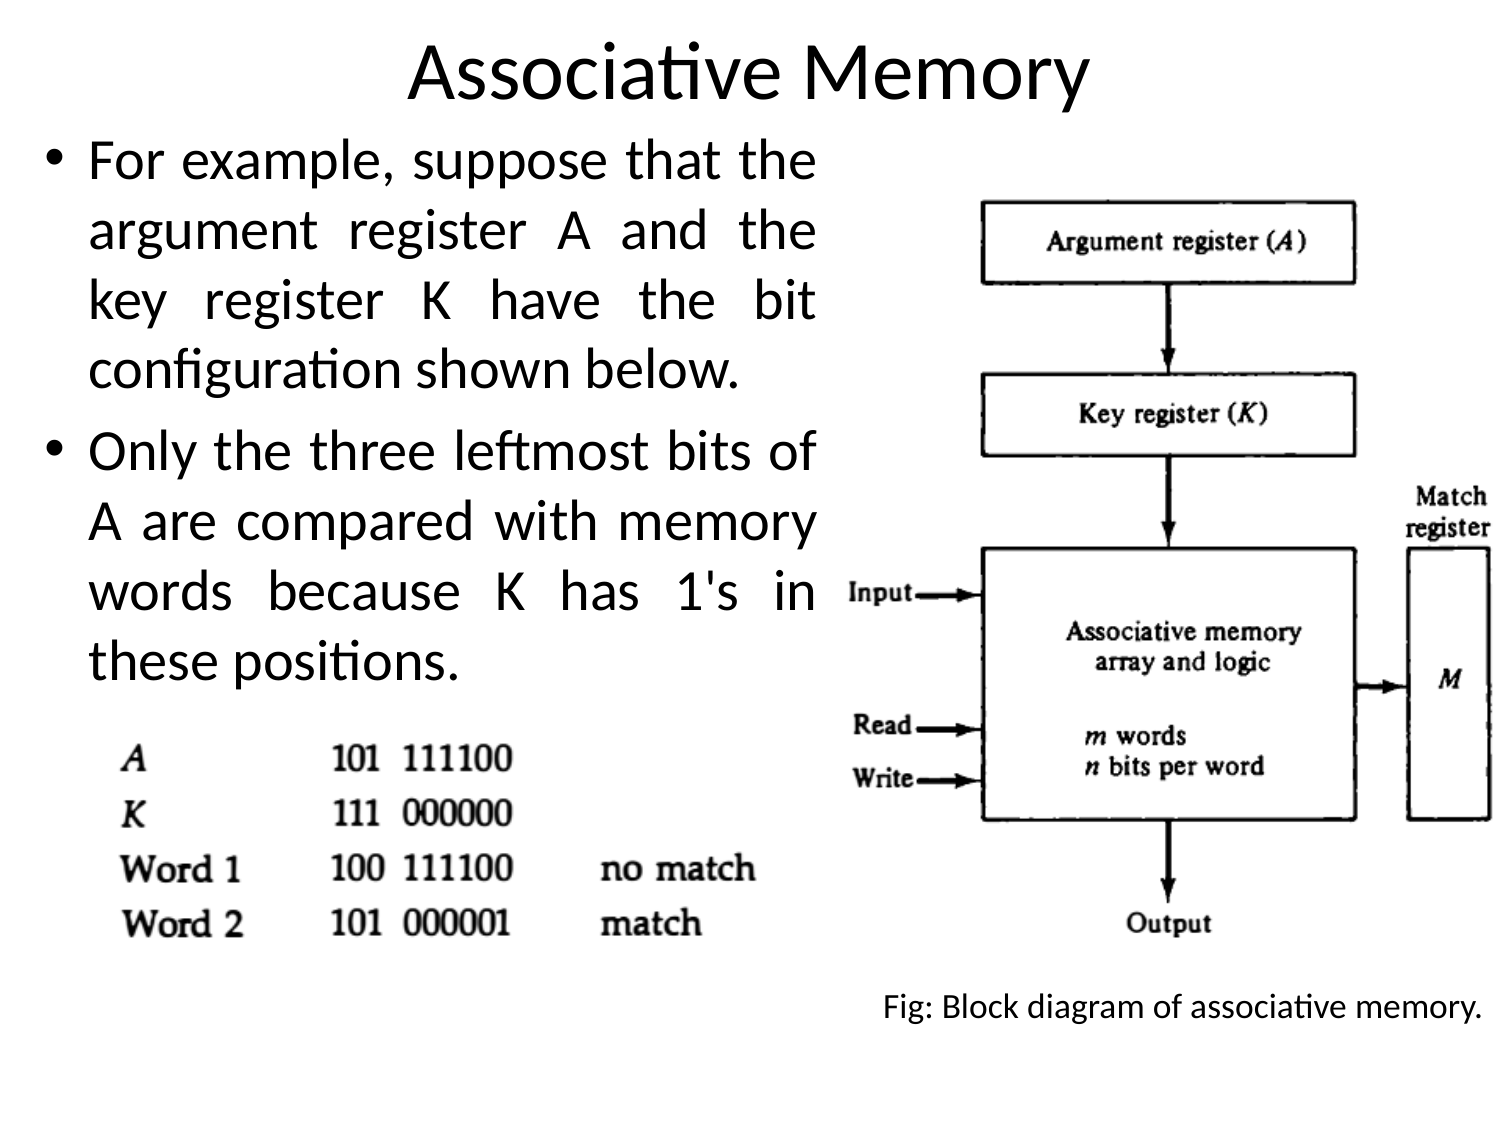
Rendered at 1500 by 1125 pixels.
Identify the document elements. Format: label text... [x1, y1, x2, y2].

list For example, suppose that the argument register A and the key register K have the bit configuration shown below. Only the three leftmost bits of A are compared with memory words because K has 1's in these positions. [29, 113, 833, 1083]
picture [844, 180, 1500, 944]
picture [89, 727, 774, 953]
title Associative Memory [75, 7, 1425, 126]
text_box Fig: Block diagram of associative memory. [868, 975, 1500, 1034]
